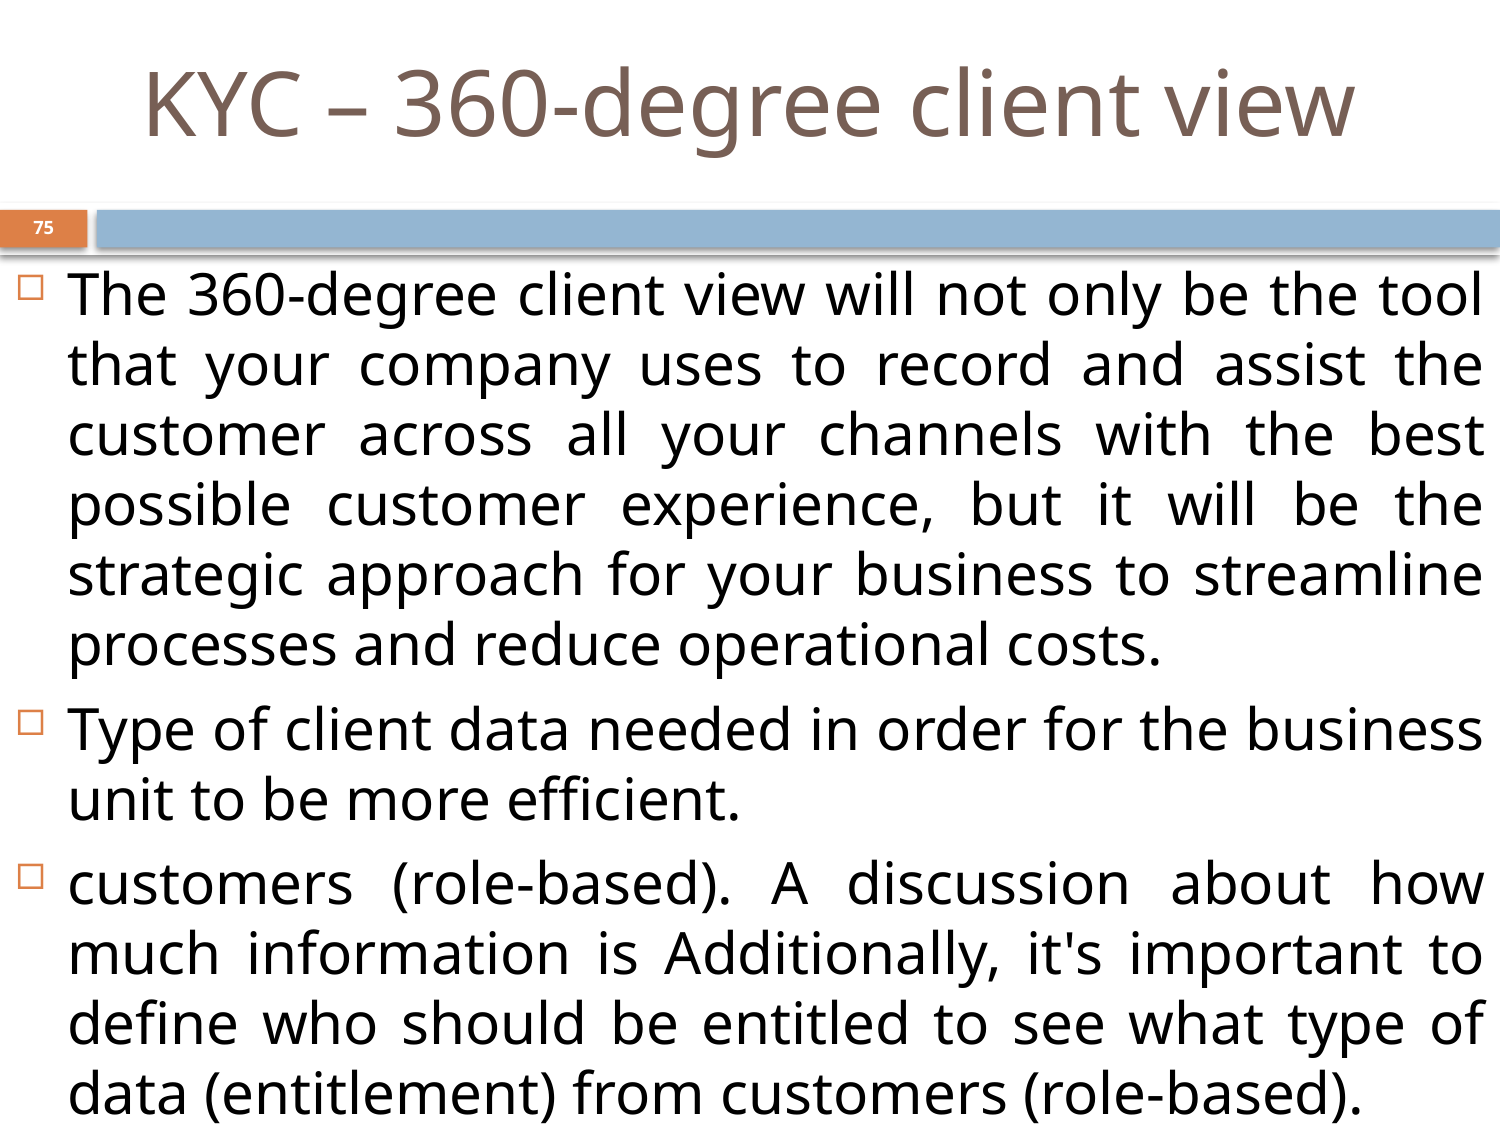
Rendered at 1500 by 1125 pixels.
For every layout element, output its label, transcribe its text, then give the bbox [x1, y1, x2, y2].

title KYC – 360-degree client view [0, 0, 1500, 201]
slide_number 75 [0, 208, 88, 249]
list The 360-degree client view will not only be the tool that your company uses to record and assist the customer across all your channels with the best possible customer experience, but it will be the strategic approach for your business to streamline processes and reduce operational costs. Type of client data needed in order for the business unit to be more efficient. customers (role-based). A discussion about how much information is Additionally, it's important to define who should be entitled to see what type of data (entitlement) from customers (role-based). [0, 249, 1500, 1125]
